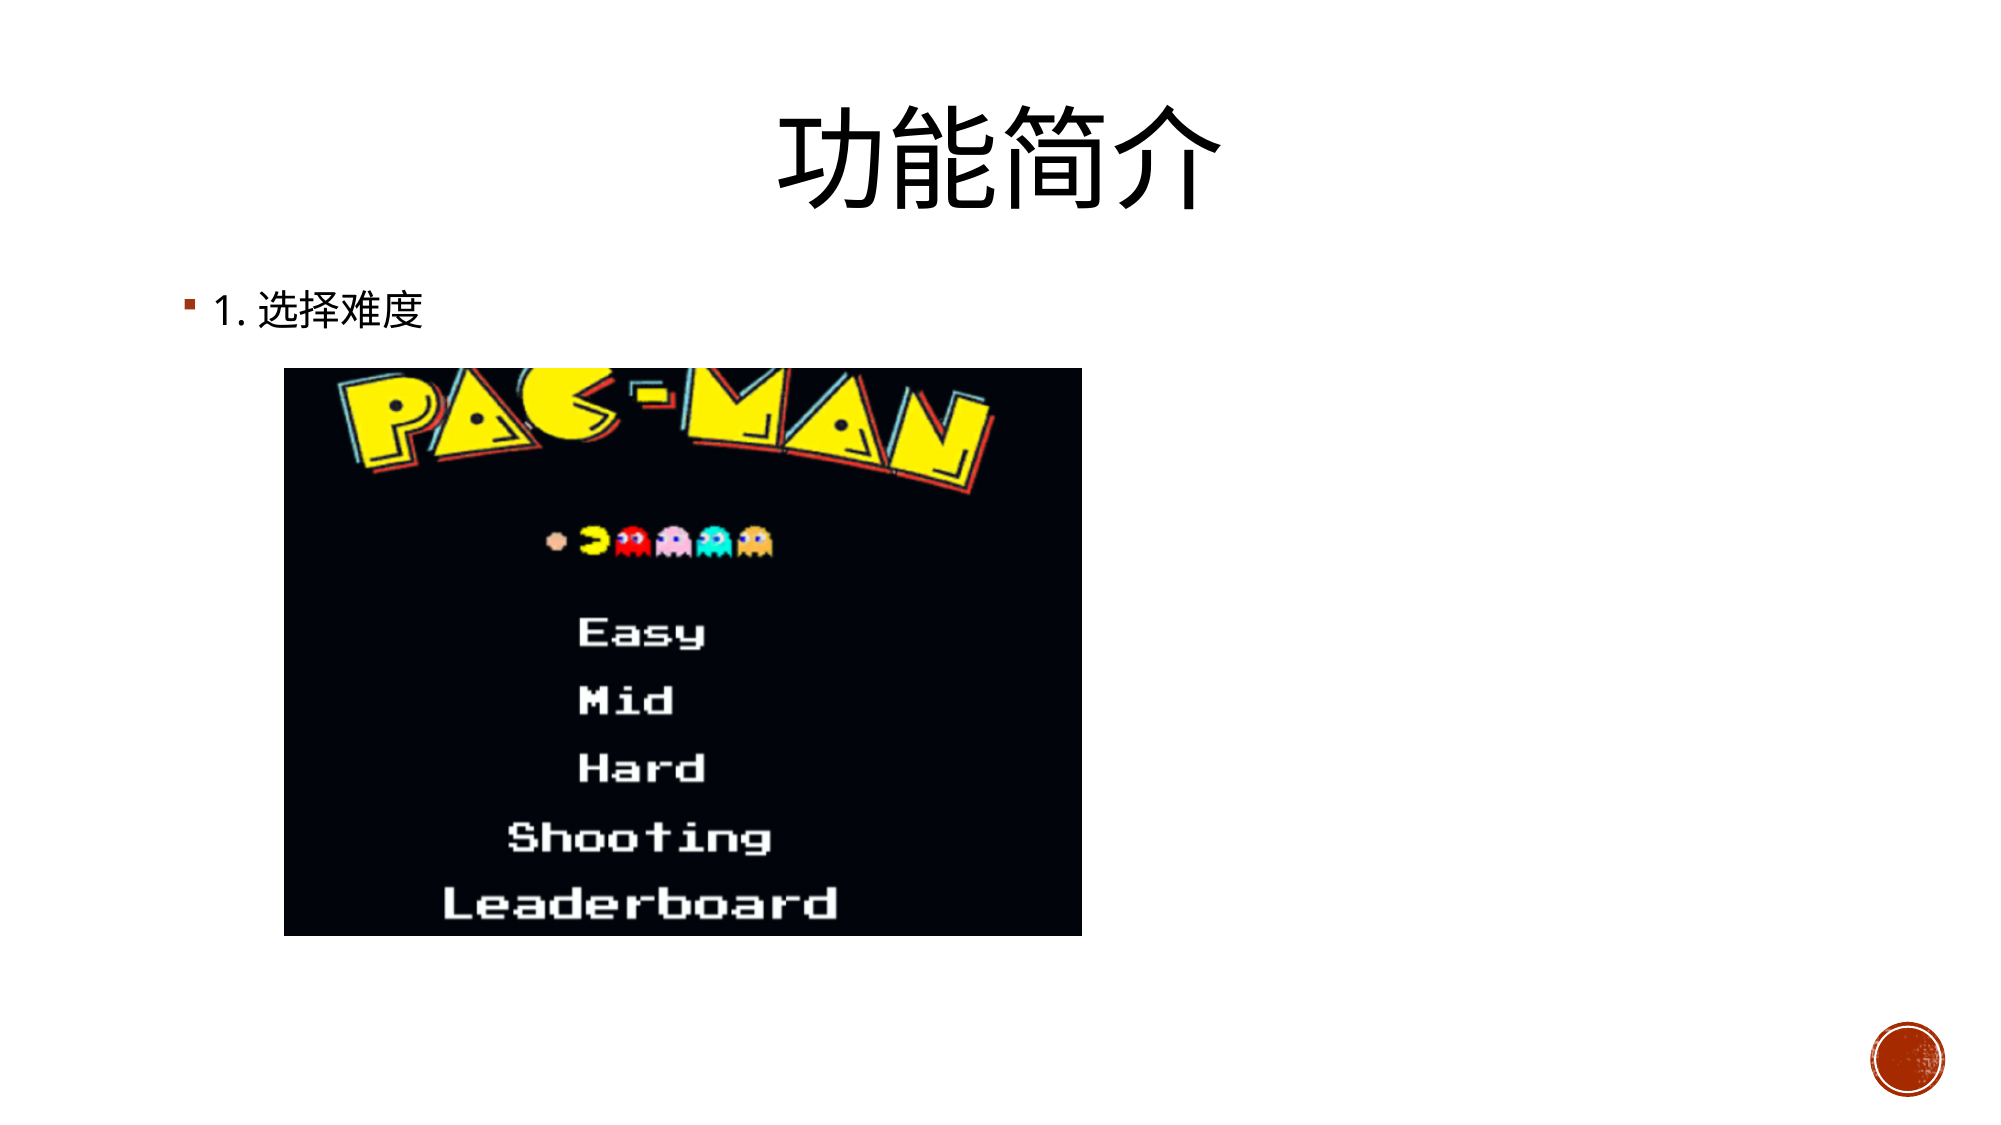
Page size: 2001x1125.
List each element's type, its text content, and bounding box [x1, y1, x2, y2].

list 1.选择难度 [166, 281, 1817, 403]
picture [284, 368, 1082, 936]
title 功能简介 [159, 31, 1810, 296]
